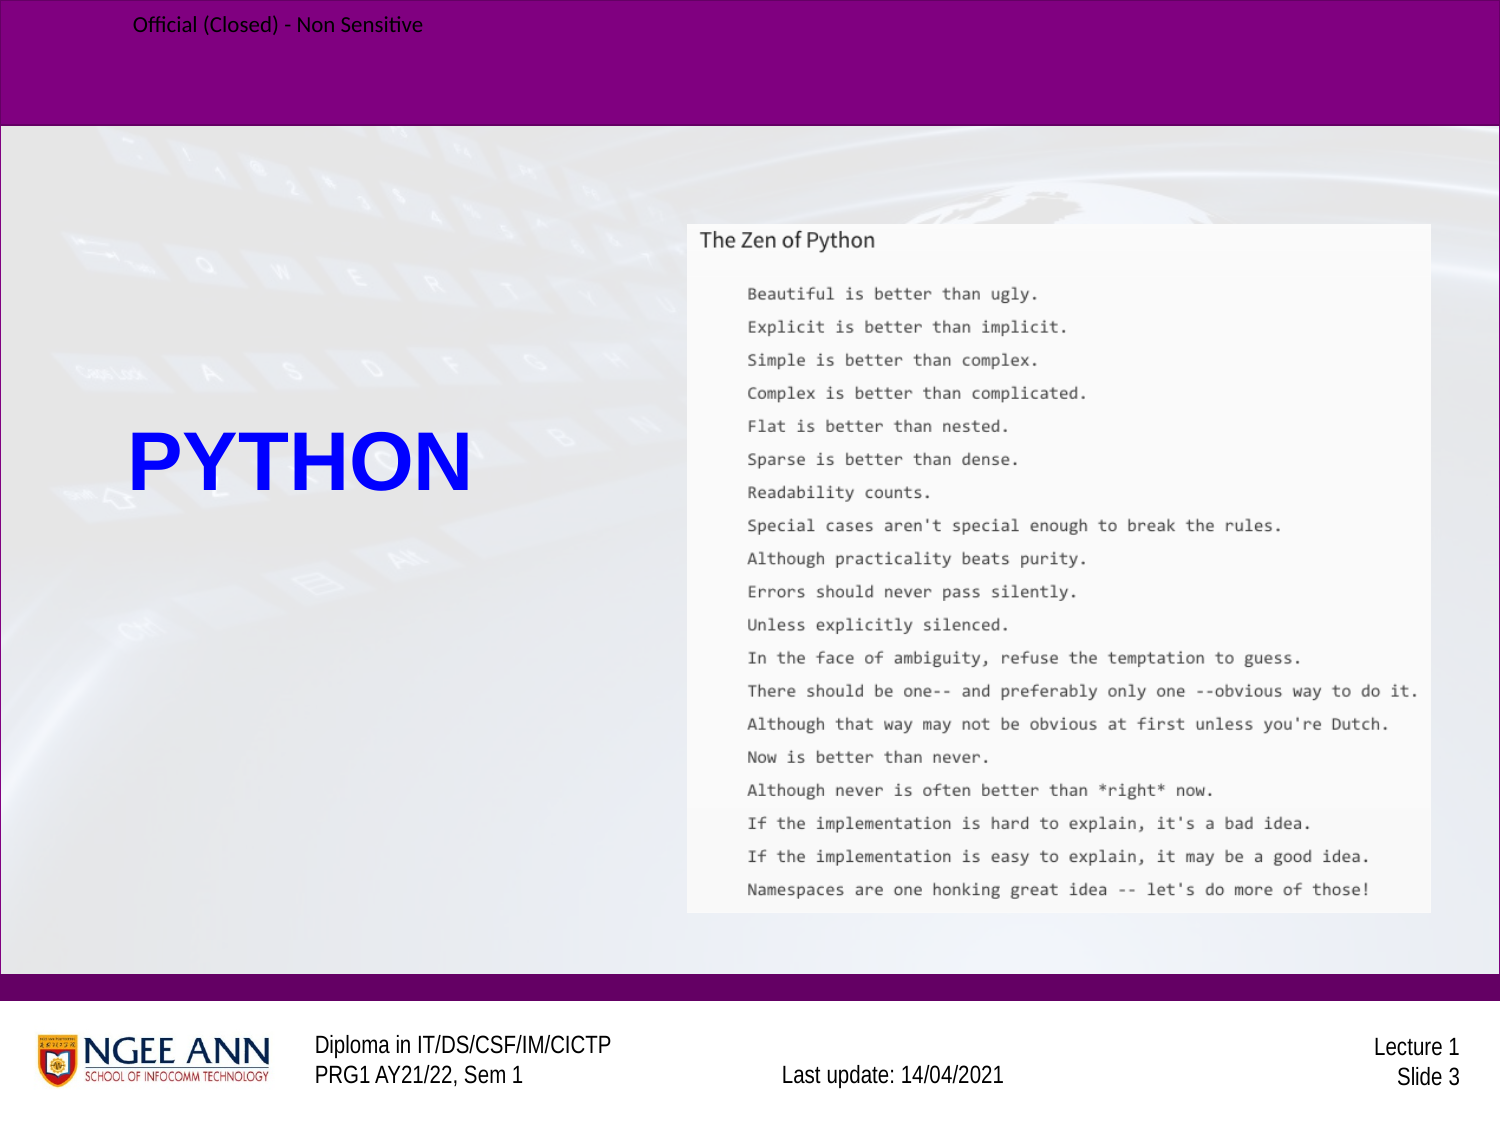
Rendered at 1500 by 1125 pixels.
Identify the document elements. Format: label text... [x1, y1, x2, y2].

title Python [112, 399, 682, 624]
picture [12, 1012, 294, 1109]
picture [687, 224, 1431, 913]
